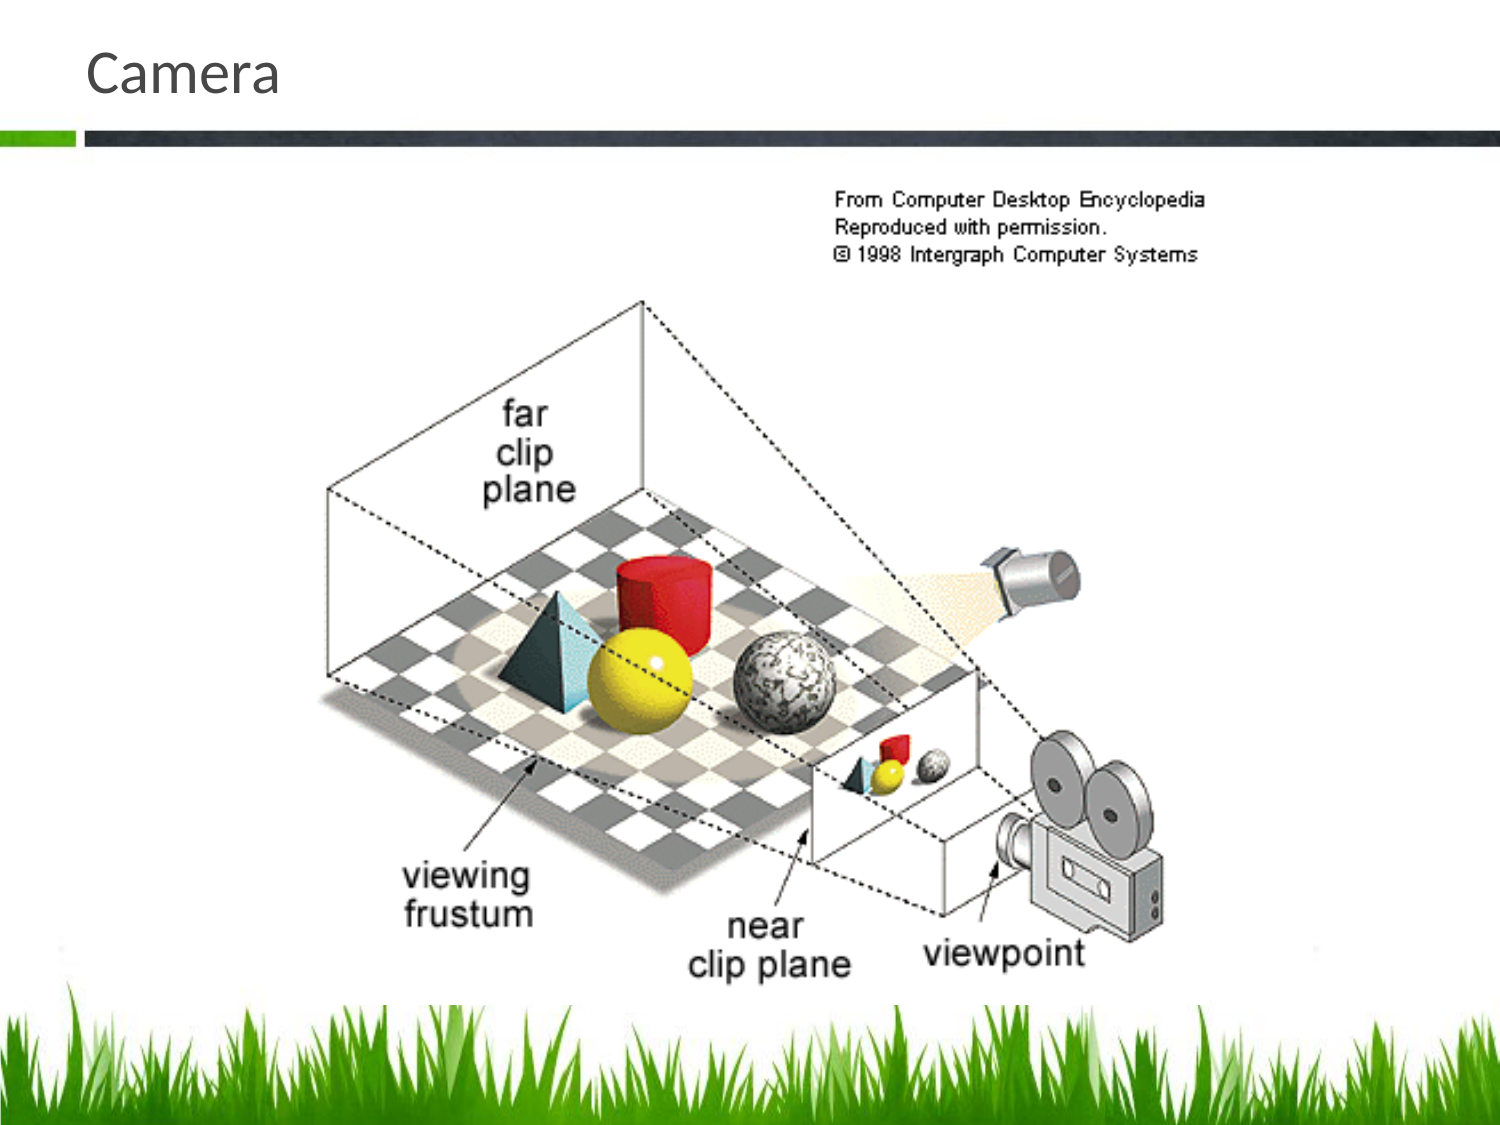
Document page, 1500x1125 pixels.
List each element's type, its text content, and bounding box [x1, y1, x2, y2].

title Camera [71, 12, 1450, 125]
picture [0, 0, 1500, 1125]
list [74, 187, 1426, 1006]
